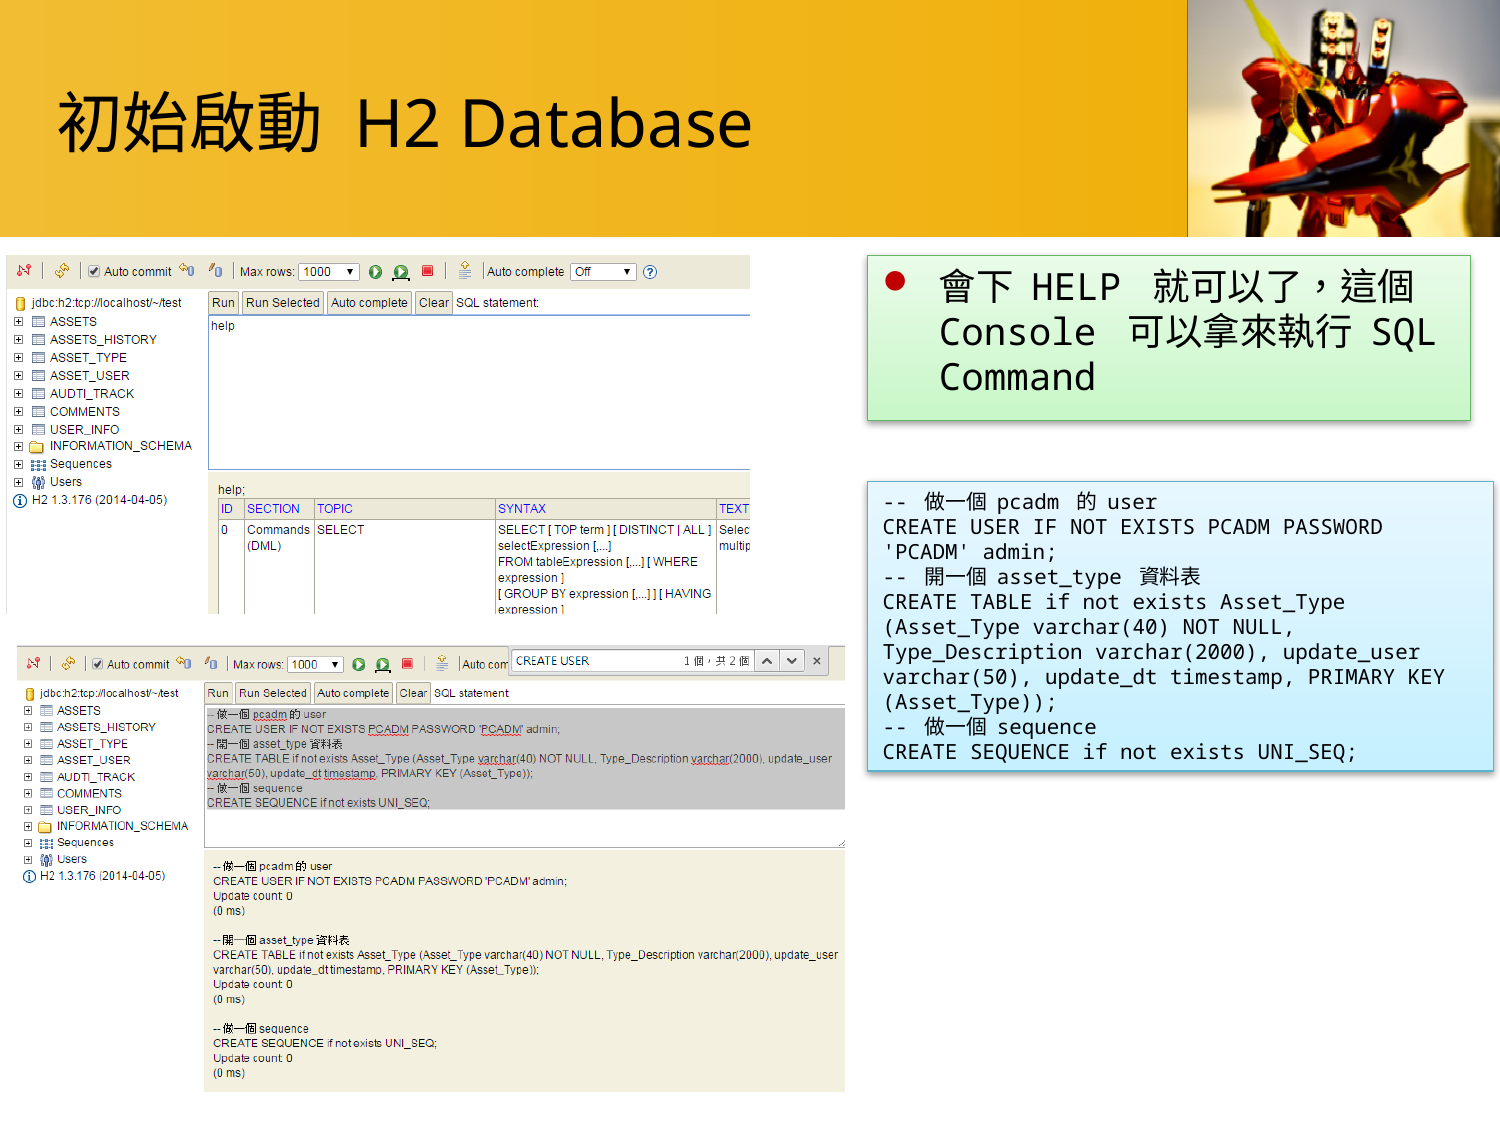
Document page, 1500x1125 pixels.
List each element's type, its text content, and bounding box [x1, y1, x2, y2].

picture [17, 644, 845, 1093]
text_box 會下 HELP 就可以了，這個 Console 可以拿來執行 SQL Command [867, 255, 1471, 421]
title 初始啟動 H2 Database [41, 45, 1164, 197]
picture [1187, 0, 1500, 237]
text_box -- 做一個 pcadm 的 user CREATE USER IF NOT EXISTS PCADM PASSWORD 'PCADM' admin; -- 開一個 asset_type 資料表 CREATE TABLE if not exists Asset_Type (Asset_Type varchar(40) NOT NULL, Type_Description varchar(2000), update_user varchar(50), update_dt timestamp, PRIMARY KEY (Asset_Type)); -- 做一個 sequence CREATE SEQUENCE if not exists UNI_SEQ; [867, 481, 1494, 772]
picture [6, 255, 751, 615]
